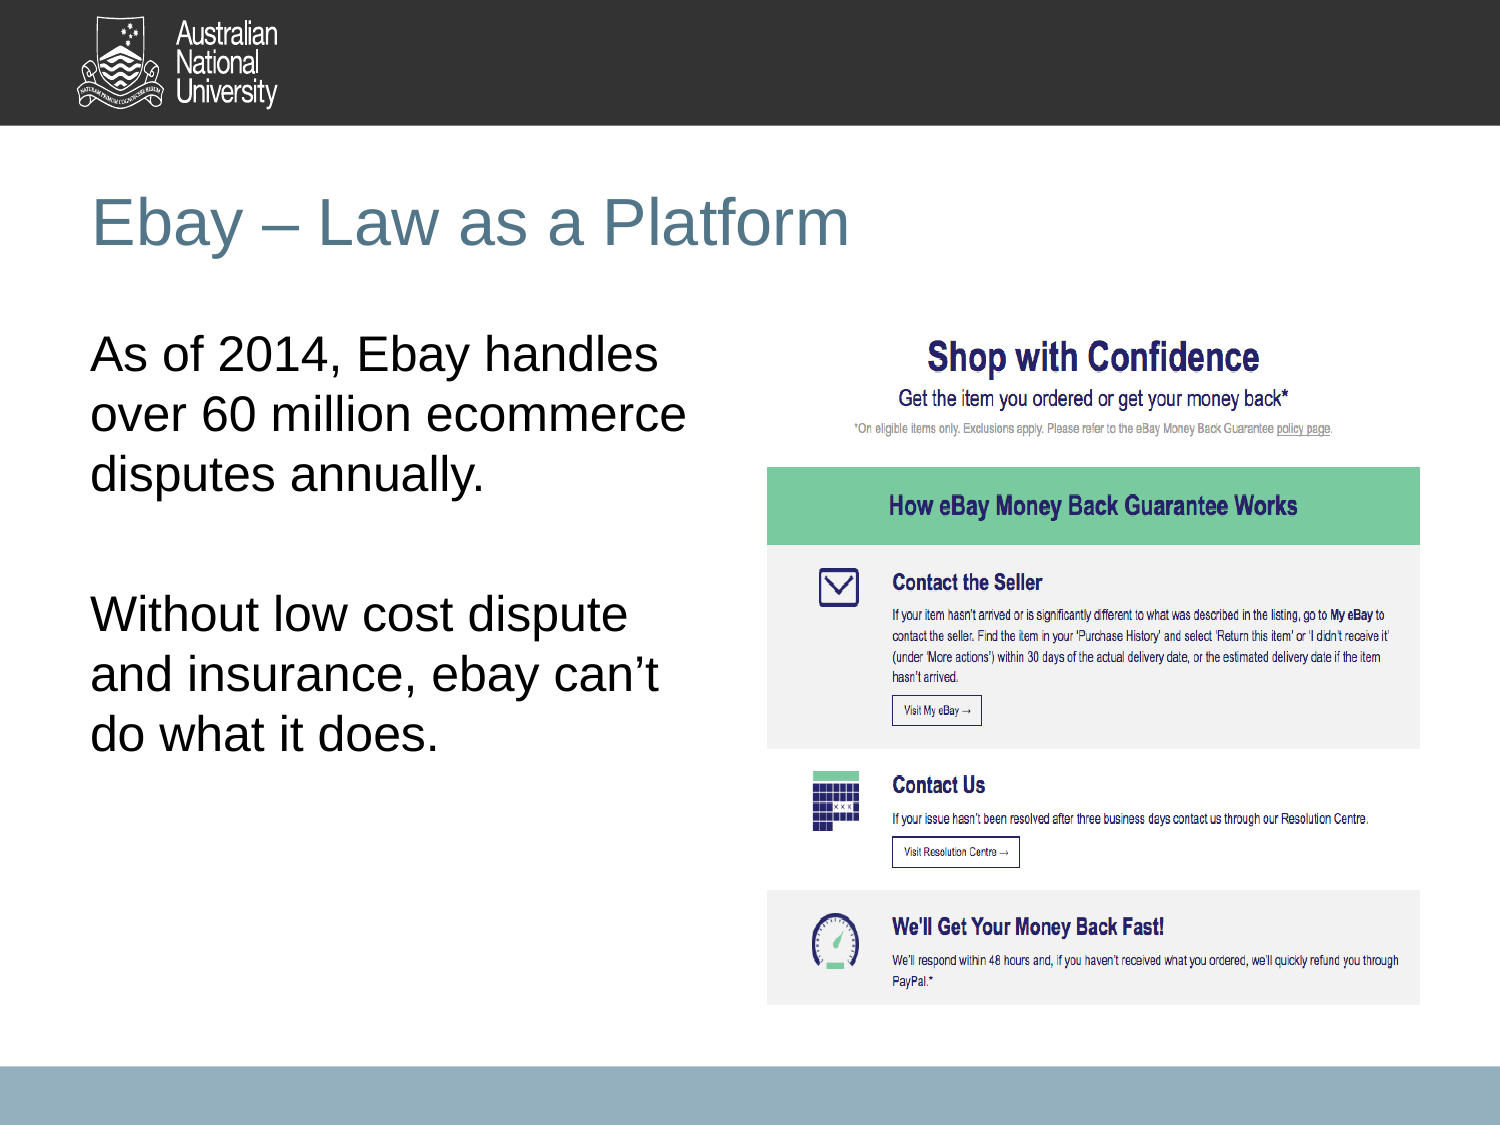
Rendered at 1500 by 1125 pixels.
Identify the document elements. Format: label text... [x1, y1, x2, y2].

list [762, 314, 1426, 1006]
title Ebay – Law as a Platform [76, 125, 1427, 313]
list As of 2014, Ebay handles over 60 million ecommerce disputes annually. Without low cost dispute and insurance, ebay can’t do what it does. [75, 314, 738, 1005]
